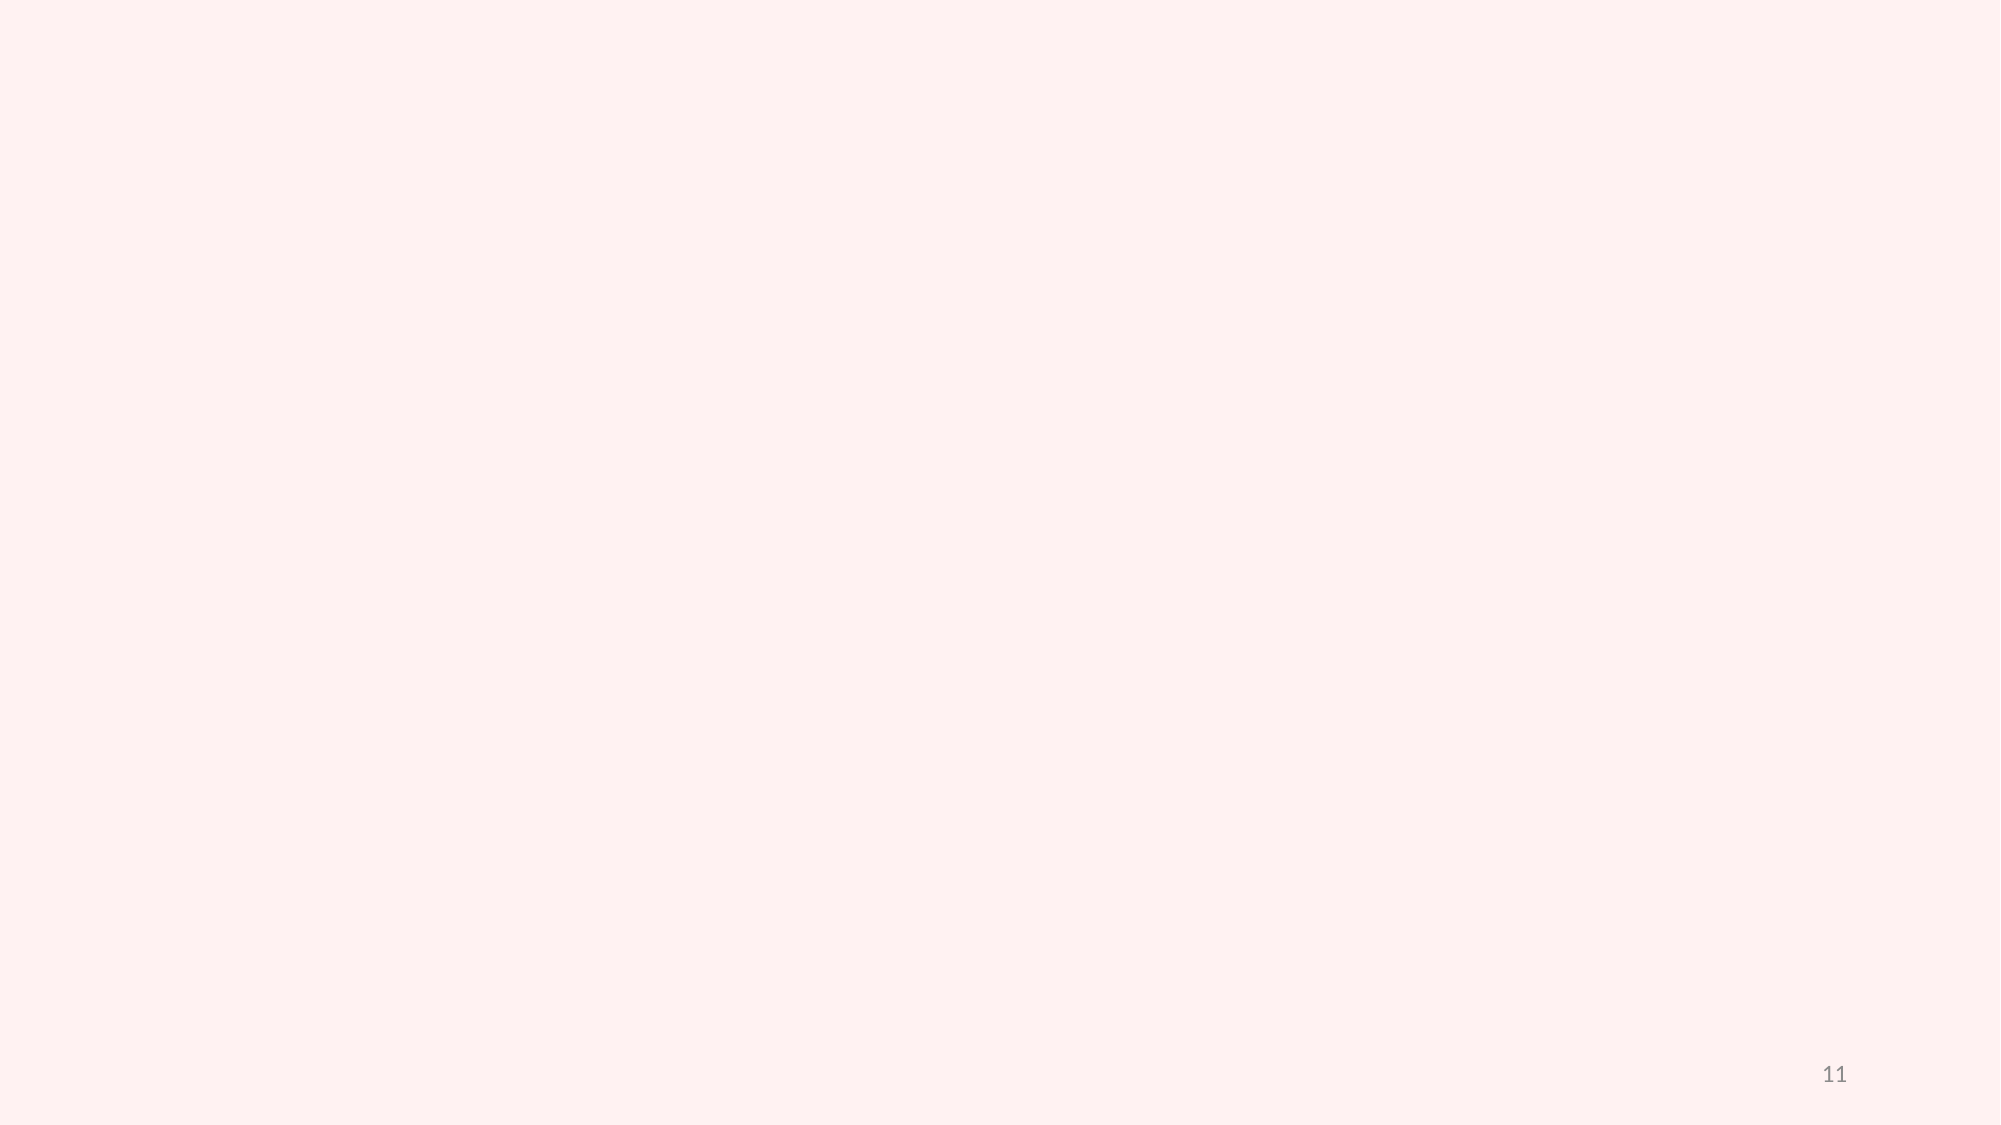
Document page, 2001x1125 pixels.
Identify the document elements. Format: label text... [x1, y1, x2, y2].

slide_number 11 [1412, 1042, 1863, 1103]
